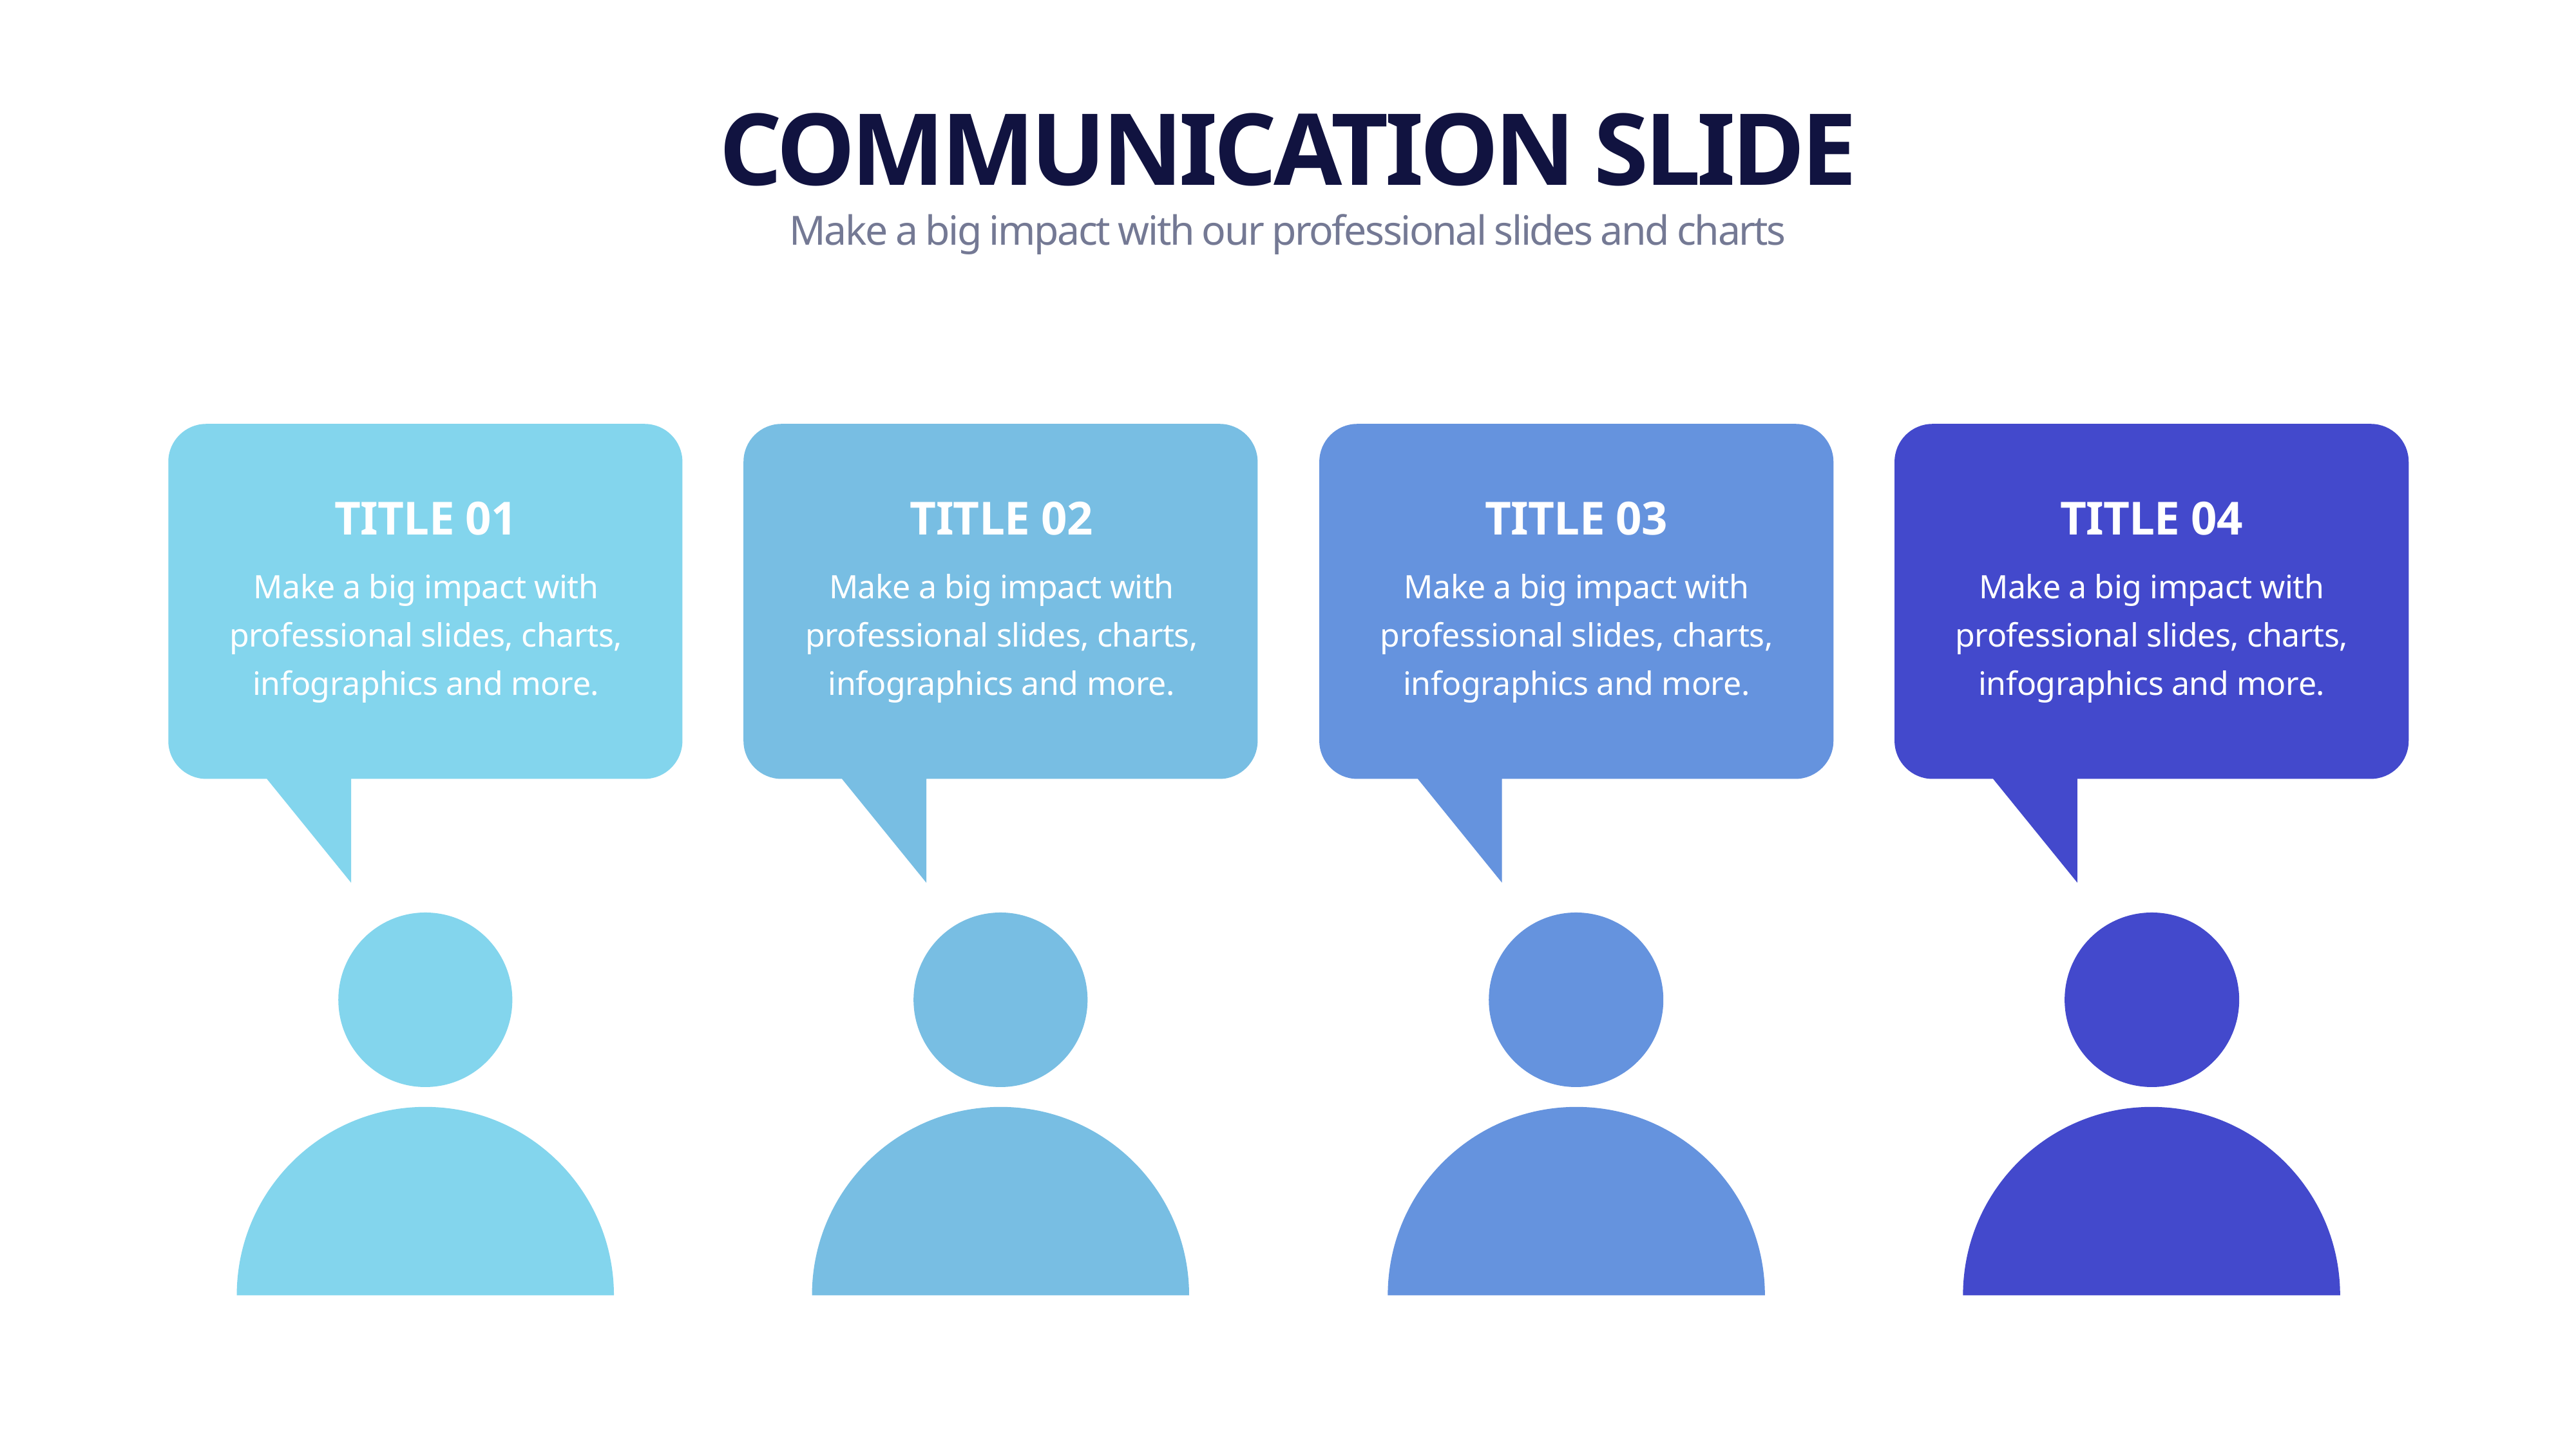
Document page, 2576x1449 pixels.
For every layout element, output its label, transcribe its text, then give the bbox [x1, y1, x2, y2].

text_box Make a big impact with our professional slides and charts [160, 200, 2416, 258]
text_box [2065, 912, 2240, 1087]
text_box COMMUNICATION SLIDE [160, 80, 2416, 200]
text_box [1894, 424, 2409, 883]
text_box TITLE 01 [193, 484, 659, 549]
text_box [168, 424, 683, 883]
text_box Make a big impact with professional slides, charts, infographics and more. [1918, 552, 2385, 707]
text_box [913, 912, 1088, 1087]
text_box [1319, 424, 1834, 883]
text_box Make a big impact with professional slides, charts, infographics and more. [193, 552, 659, 707]
text_box [1489, 912, 1664, 1087]
text_box [812, 1106, 1190, 1296]
text_box [236, 1106, 615, 1296]
text_box TITLE 03 [1343, 484, 1810, 549]
text_box Make a big impact with professional slides, charts, infographics and more. [1343, 552, 1810, 707]
text_box [743, 424, 1258, 883]
text_box TITLE 04 [1918, 484, 2385, 549]
text_box [1388, 1106, 1765, 1296]
text_box TITLE 02 [768, 484, 1235, 549]
text_box [1963, 1106, 2340, 1296]
text_box Make a big impact with professional slides, charts, infographics and more. [768, 552, 1235, 707]
text_box [338, 912, 513, 1087]
